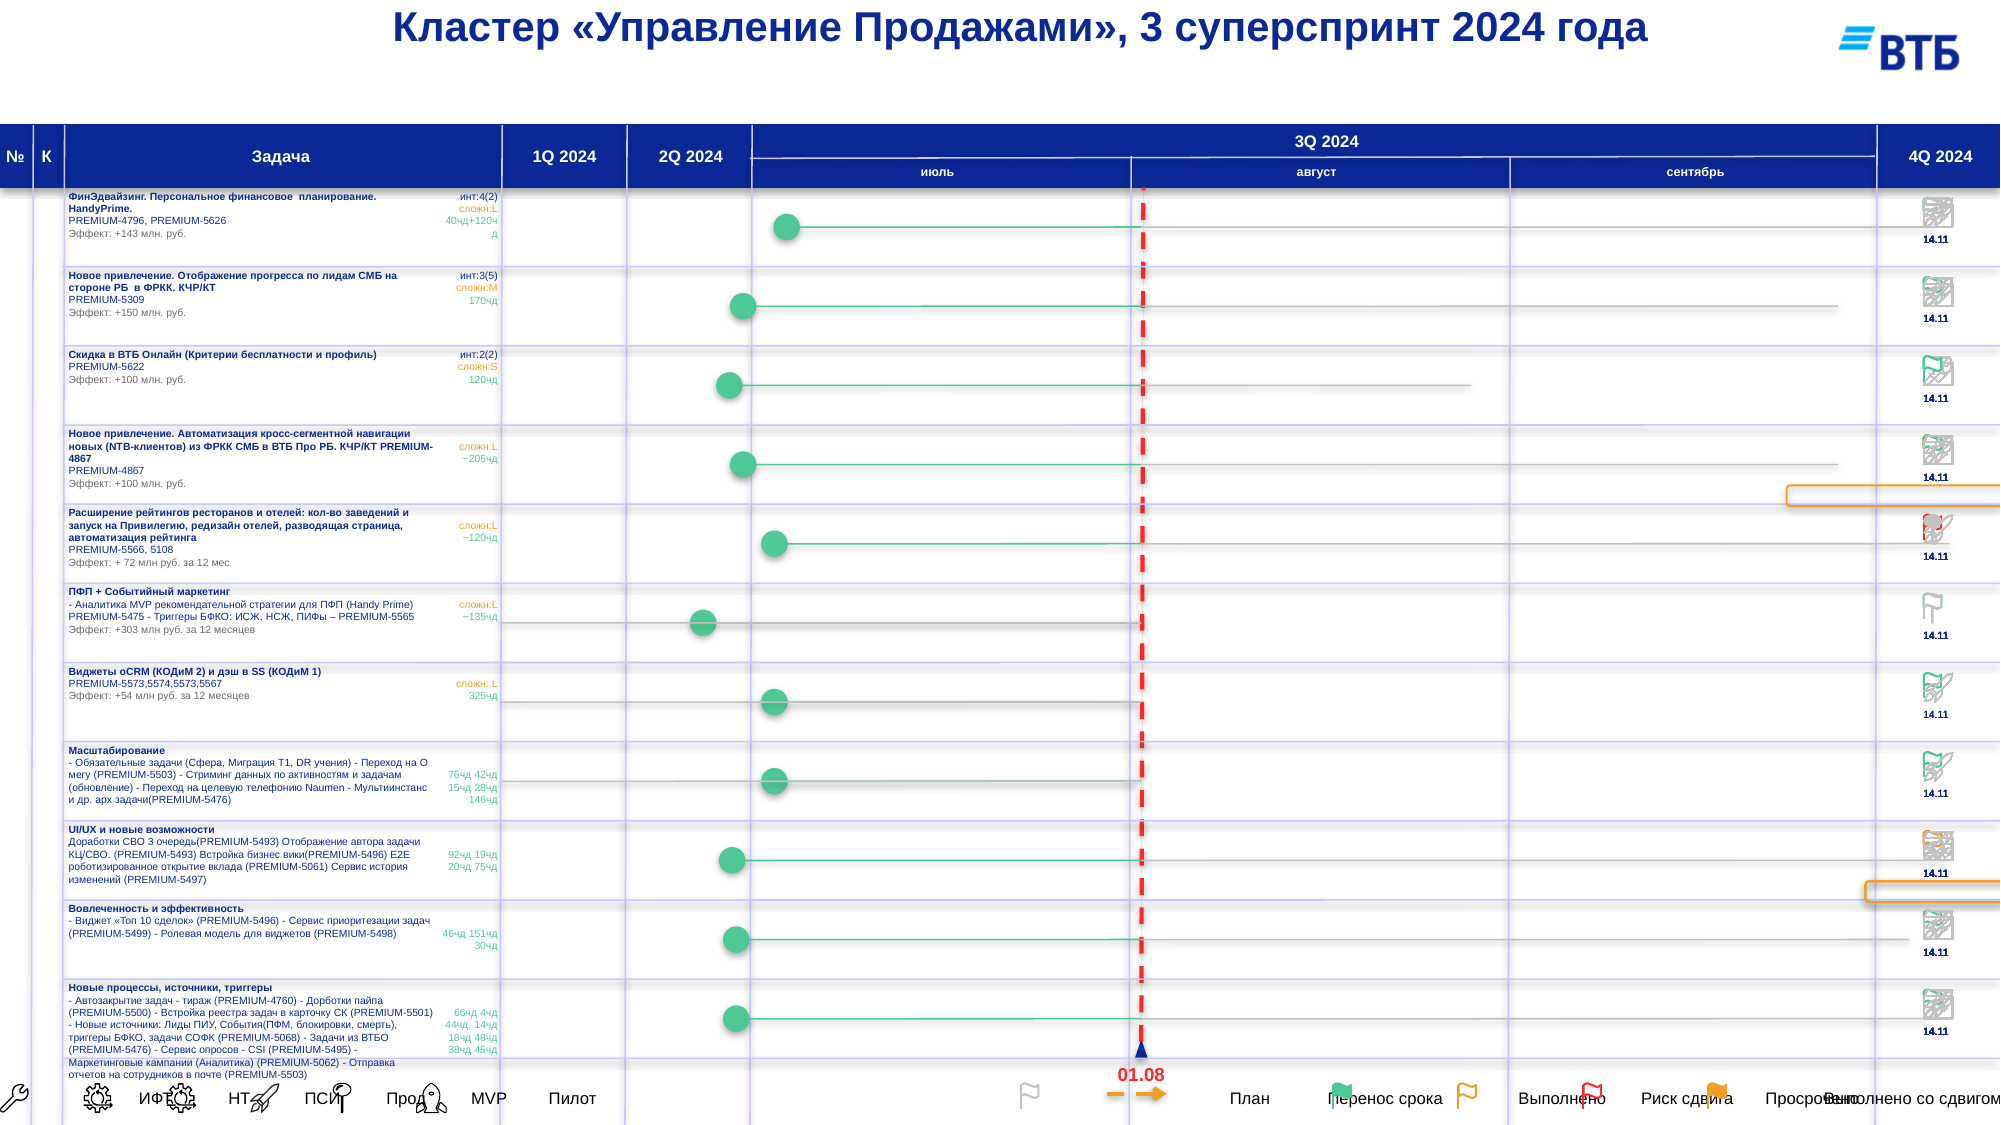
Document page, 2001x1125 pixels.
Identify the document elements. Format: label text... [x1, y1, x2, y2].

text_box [1923, 830, 1954, 861]
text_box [1708, 1082, 1726, 1109]
text_box [723, 1005, 750, 1032]
text_box Новое привлечение. Автоматизация кросс-сегментной навигации новых (NTB-клиентов) из ФРКК СМБ в ВТБ Про РБ. КЧР/КТ PREMIUM-4867 PREMIUM-4867 Эффект: +100 млн. руб. [62, 425, 438, 492]
text_box Новые процессы, источники, триггеры - Автозакрытие задач - тираж (PREMIUM-4760) - Дорботки пайпа (PREMIUM-5500) - Встройка реестра задач в карточку СК (PREMIUM-5501) - Новые источники: Лиды ПИУ, События(ПФМ, блокировки, смерть), триггеры БФКО, задачи СОФК (PREMIUM-5068) - Задачи из ВТБО (PREMIUM-5476) - Сервис опросов - CSI (PREMIUM-5495) - Маркетинговые кампании (Аналитика) (PREMIUM-5062) - Отправка отчетов на сотрудников в почте (PREMIUM-5503) [62, 979, 438, 1096]
text_box 66чд 4чд 44чд 14чд 18чд 48чд 38чд 45чд [437, 979, 500, 1058]
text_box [1944, 355, 1954, 386]
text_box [1583, 1082, 1601, 1109]
text_box Пилот [548, 1087, 597, 1108]
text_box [1333, 1082, 1351, 1109]
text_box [1457, 1082, 1476, 1109]
text_box Выполнено со сдвигом срока [1823, 1087, 2000, 1108]
text_box [773, 213, 800, 241]
text_box [1894, 343, 1978, 365]
picture [1833, 20, 1965, 76]
text_box [1135, 1040, 1148, 1057]
text_box Вовлеченность и эффективность - Виджет «Топ 10 сделок» (PREMIUM-5496) - Сервис приоритезации задач (PREMIUM-5499) - Ролевая модель для виджетов (PREMIUM-5498) [62, 899, 437, 954]
text_box 2Q 2024 [658, 146, 723, 167]
text_box [1894, 660, 1978, 682]
text_box [334, 1096, 350, 1115]
text_box Перенос срока [1356, 1087, 1444, 1108]
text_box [1923, 514, 1954, 545]
text_box 14.11 [1923, 1031, 1949, 1038]
text_box [1894, 185, 1978, 207]
text_box июль [920, 164, 955, 180]
text_box 3Q 2024 [1294, 130, 1359, 151]
text_box 4Q 2024 [1908, 146, 1973, 167]
text_box № [6, 146, 25, 167]
text_box [414, 1085, 449, 1115]
text_box 14.11 [1923, 872, 1949, 880]
text_box ФинЭдвайзинг. Персональное финансовое планирование. HandyPrime. PREMIUM-4796, PREMIUM-5626 Эффект: +143 млн. руб. [62, 187, 437, 242]
text_box [1894, 502, 1978, 523]
text_box Выполнено [1518, 1087, 1577, 1108]
text_box 14.11 [1923, 315, 1949, 326]
text_box ПФП + Событийный маркетинг - Аналитика MVP рекомендательной стратегии для ПФП (Handy Prime) PREMIUM-5475 - Триггеры БФКО: ИСЖ, НСЖ, ПИФы – PREMIUM-5565 Эффект: +303 млн руб. за 12 месяцев [62, 583, 438, 638]
text_box сложн:L ~205чд [437, 425, 500, 467]
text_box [1923, 355, 1942, 382]
text_box [763, 710, 785, 716]
text_box 1Q 2024 [532, 146, 597, 167]
text_box [30, 125, 35, 1125]
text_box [1923, 751, 1954, 782]
text_box Прод [386, 1096, 421, 1108]
text_box [718, 847, 746, 874]
text_box [723, 926, 750, 953]
text_box инт:2(2) сложн:S 120чд [437, 345, 500, 388]
text_box [1785, 484, 2000, 508]
text_box 14.11 [1923, 236, 1949, 246]
text_box 92чд 19чд 20чд 75чд [437, 820, 500, 875]
text_box UI/UX и новые возможности Доработки СВО 3 очередь(PREMIUM-5493) Отображение автора задачи КЦ/СВО. (PREMIUM-5493) Встройка бизнес вики(PREMIUM-5496) E2E роботизированное открытие вклада (PREMIUM-5061) Сервис история изменений (PREMIUM-5497) [62, 820, 438, 899]
text_box Скидка в ВТБ Онлайн (Критерии бесплатности и профиль) PREMIUM-5622 Эффект: +100 млн. руб. [62, 345, 437, 388]
text_box 14.11 [1923, 394, 1949, 405]
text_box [1923, 989, 1954, 1020]
text_box Задача [251, 146, 311, 167]
text_box 14.11 [1923, 472, 1949, 484]
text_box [1923, 593, 1942, 620]
text_box [1894, 977, 1978, 998]
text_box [83, 1082, 114, 1113]
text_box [249, 1082, 280, 1113]
text_box [0, 1084, 29, 1113]
text_box [761, 530, 788, 558]
text_box К [41, 146, 52, 167]
text_box 14.11 [1923, 554, 1949, 563]
text_box [749, 156, 1130, 160]
text_box инт:3(5) сложн:M 170чд [437, 266, 500, 309]
text_box [1894, 264, 1978, 286]
text_box [761, 768, 788, 780]
text_box Кластер «Управление Продажами», 3 суперспринт 2024 года [392, 0, 1649, 51]
text_box ПСИ [304, 1096, 339, 1108]
text_box [1894, 739, 1978, 761]
text_box [729, 292, 757, 320]
text_box Расширение рейтингов ресторанов и отелей: кол-во заведений и запуск на Привилегию, редизайн отелей, разводящая страница, автоматизация рейтинга PREMIUM-5566, 5108 Эффект: + 72 млн руб. за 12 мес [62, 504, 438, 571]
text_box [690, 609, 717, 622]
text_box 14.11 [1923, 790, 1949, 801]
text_box 14.11 [1923, 709, 1949, 721]
text_box инт:4(2) сложн:L 40чд+120чд [437, 187, 500, 242]
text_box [1020, 1082, 1039, 1109]
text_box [166, 1082, 197, 1113]
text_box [1923, 435, 1954, 466]
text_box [1923, 672, 1954, 703]
text_box [1894, 897, 1978, 919]
text_box Виджеты oCRM (КОДиМ 2) и дэш в SS (КОДиМ 1) PREMIUM-5573,5574,5573,5567 Эффект: +54 млн руб. за 12 месяцев [62, 662, 437, 704]
text_box Новое привлечение. Отображение прогресса по лидам СМБ на стороне РБ в ФРКК. КЧР/КТ PREMIUM-5309 Эффект: +150 млн. руб. [62, 266, 438, 321]
text_box Масштабирование - Обязательные задачи (Сфера, Миграция T1, DR учения) - Переход на О мегу (PREMIUM-5503) - Стриминг данных по активностям и задачам (обновление) - Переход на целевую телефонию Naumen - Мультиинстанс и др. арх задачи(PREMIUM-5476) [62, 741, 438, 820]
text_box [1923, 197, 1954, 228]
text_box [692, 631, 714, 637]
text_box сентябрь [1666, 164, 1725, 180]
text_box [761, 688, 788, 701]
text_box MVP [471, 1087, 508, 1108]
text_box Риск сдвига [1641, 1087, 1702, 1108]
text_box НТ [228, 1096, 244, 1108]
text_box 76чд 42чд 15чд 28чд 146чд [437, 741, 500, 809]
text_box [1894, 581, 1978, 603]
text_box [1923, 910, 1954, 941]
text_box Просрочено [1765, 1087, 1823, 1108]
text_box 14.11 [1923, 629, 1949, 642]
text_box [1894, 422, 1978, 444]
text_box [1894, 818, 1978, 840]
text_box сложн:L ~120чд [437, 504, 500, 546]
text_box август [1296, 164, 1337, 180]
text_box [764, 790, 784, 795]
text_box 14.11 [1923, 949, 1949, 959]
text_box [1923, 276, 1954, 307]
text_box 01.08 [1117, 1070, 1165, 1086]
text_box [1864, 880, 2000, 903]
text_box ИФТ [139, 1096, 161, 1108]
text_box 46чд 151чд 30чд [437, 899, 500, 954]
text_box сложн: L 325чд [437, 662, 500, 704]
text_box [716, 372, 743, 399]
text_box [729, 451, 757, 478]
text_box [0, 124, 2000, 188]
text_box План [1229, 1087, 1271, 1108]
text_box сложн:L ~135чд [437, 583, 500, 625]
